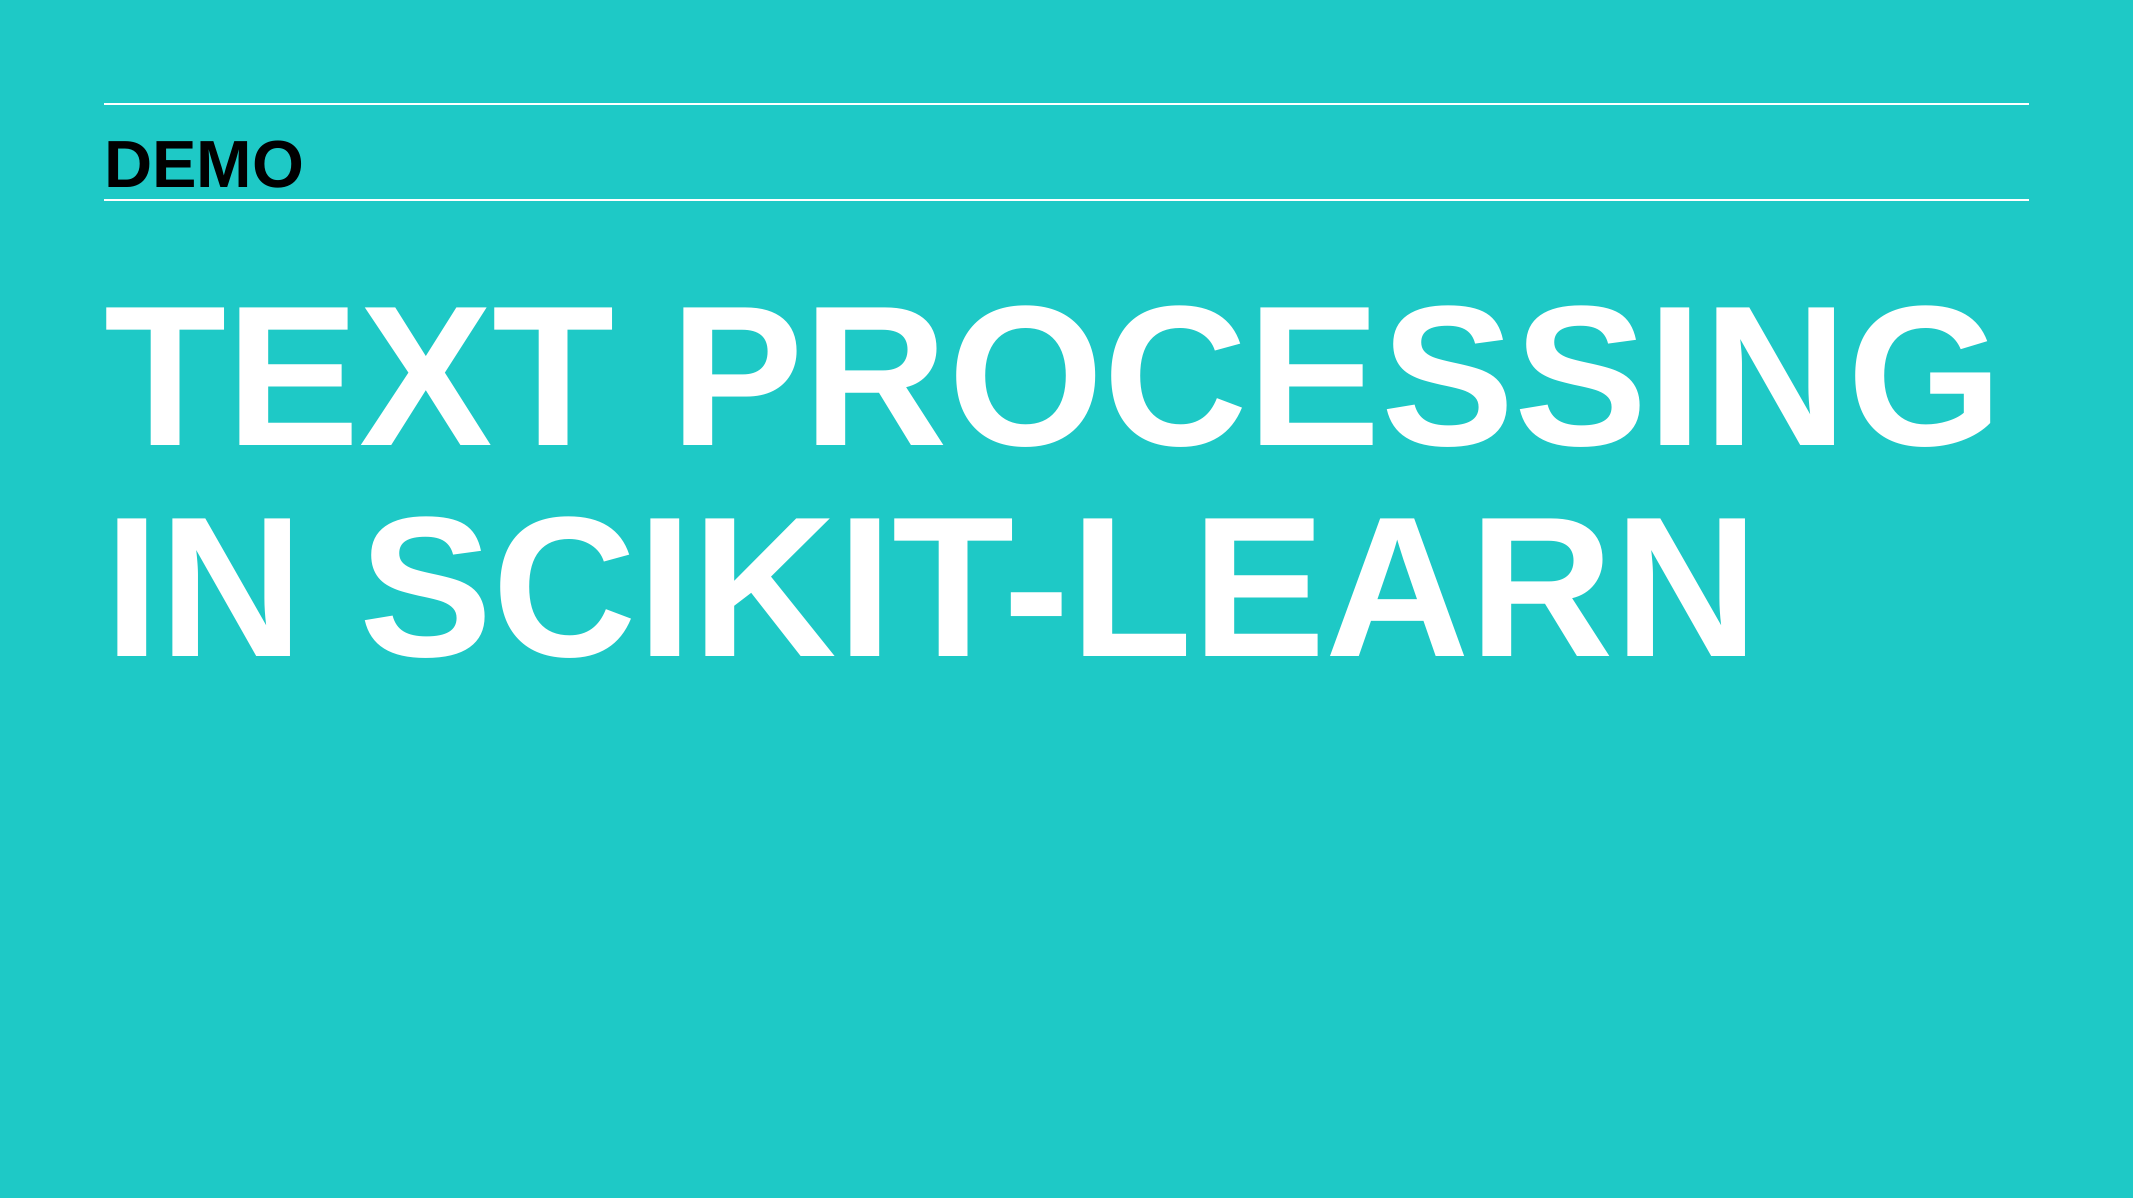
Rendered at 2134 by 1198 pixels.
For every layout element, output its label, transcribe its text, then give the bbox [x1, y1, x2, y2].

text_box TEXT PROCESSING IN SCIKIT-LEARN [104, 241, 2030, 703]
text_box DEMO [104, 120, 2030, 192]
